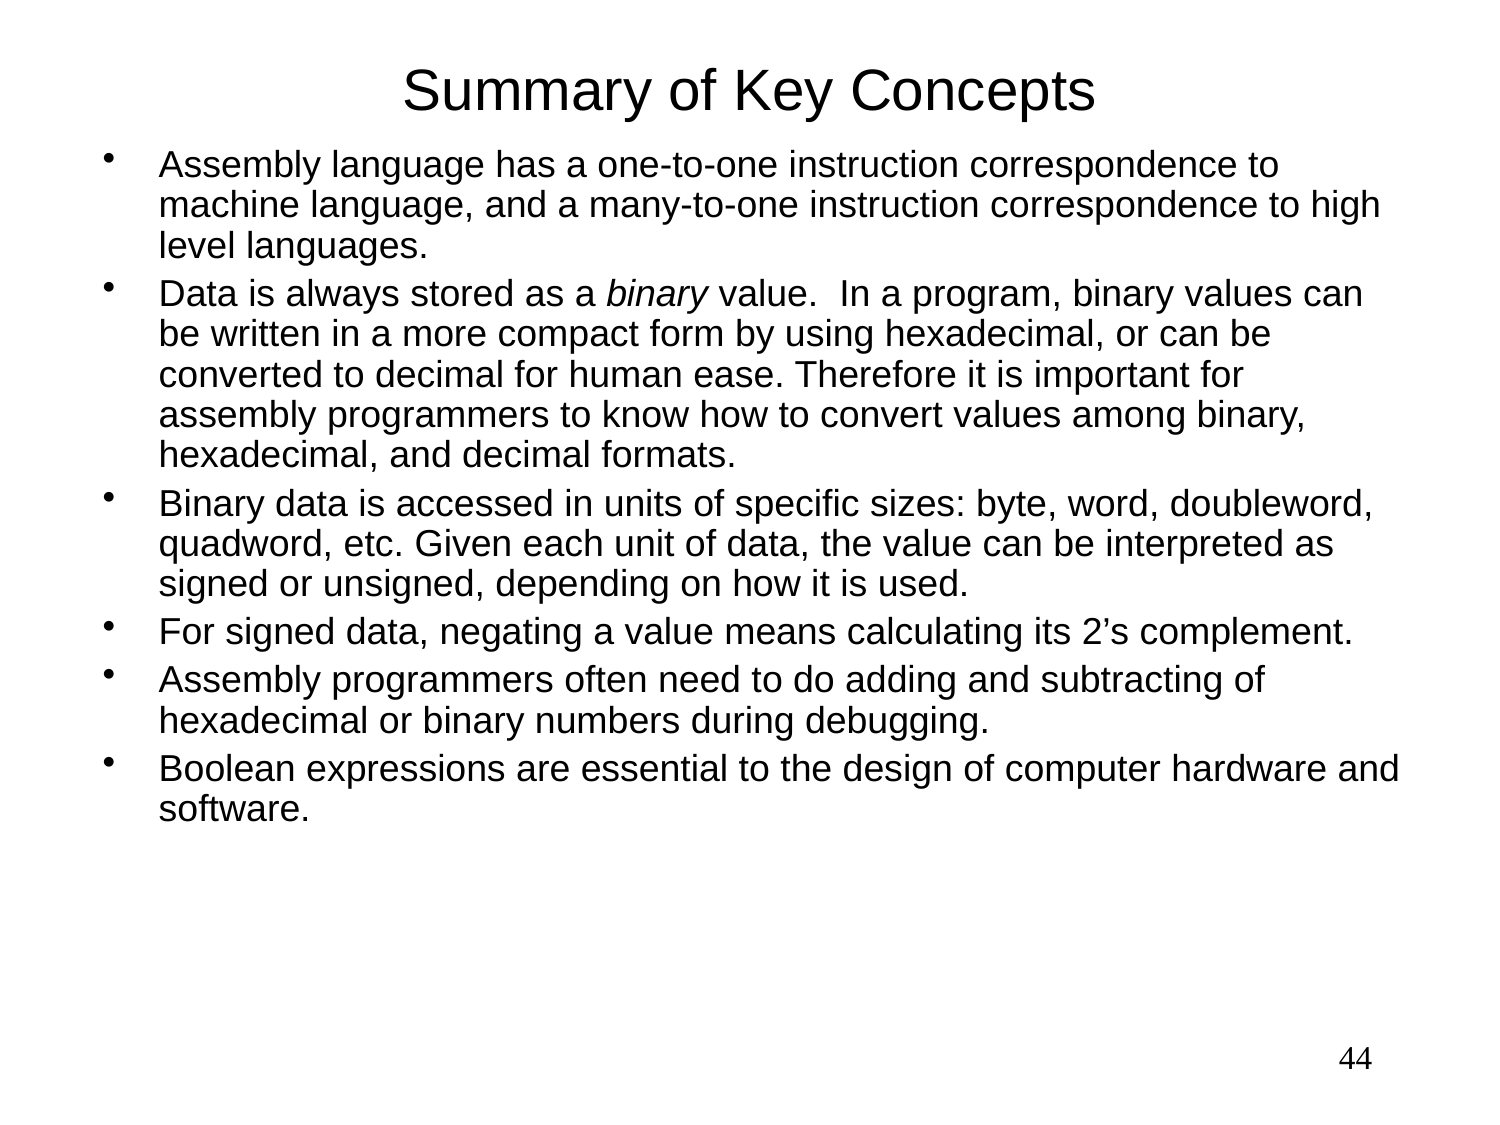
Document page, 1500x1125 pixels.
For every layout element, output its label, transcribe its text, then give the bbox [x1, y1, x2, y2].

title Summary of Key Concepts [112, 37, 1388, 137]
list Assembly language has a one-to-one instruction correspondence to machine language, and a many-to-one instruction correspondence to high level languages. Data is always stored as a binary value. In a program, binary values can be written in a more compact form by using hexadecimal, or can be converted to decimal for human ease. Therefore it is important for assembly programmers to know how to convert values among binary, hexadecimal, and decimal formats. Binary data is accessed in units of specific sizes: byte, word, doubleword, quadword, etc. Given each unit of data, the value can be interpreted as signed or unsigned, depending on how it is used. For signed data, negating a value means calculating its 2’s complement. Assembly programmers often need to do adding and subtracting of hexadecimal or binary numbers during debugging. Boolean expressions are essential to the design of computer hardware and software. [87, 137, 1426, 1026]
slide_number 44 [1224, 1026, 1388, 1088]
